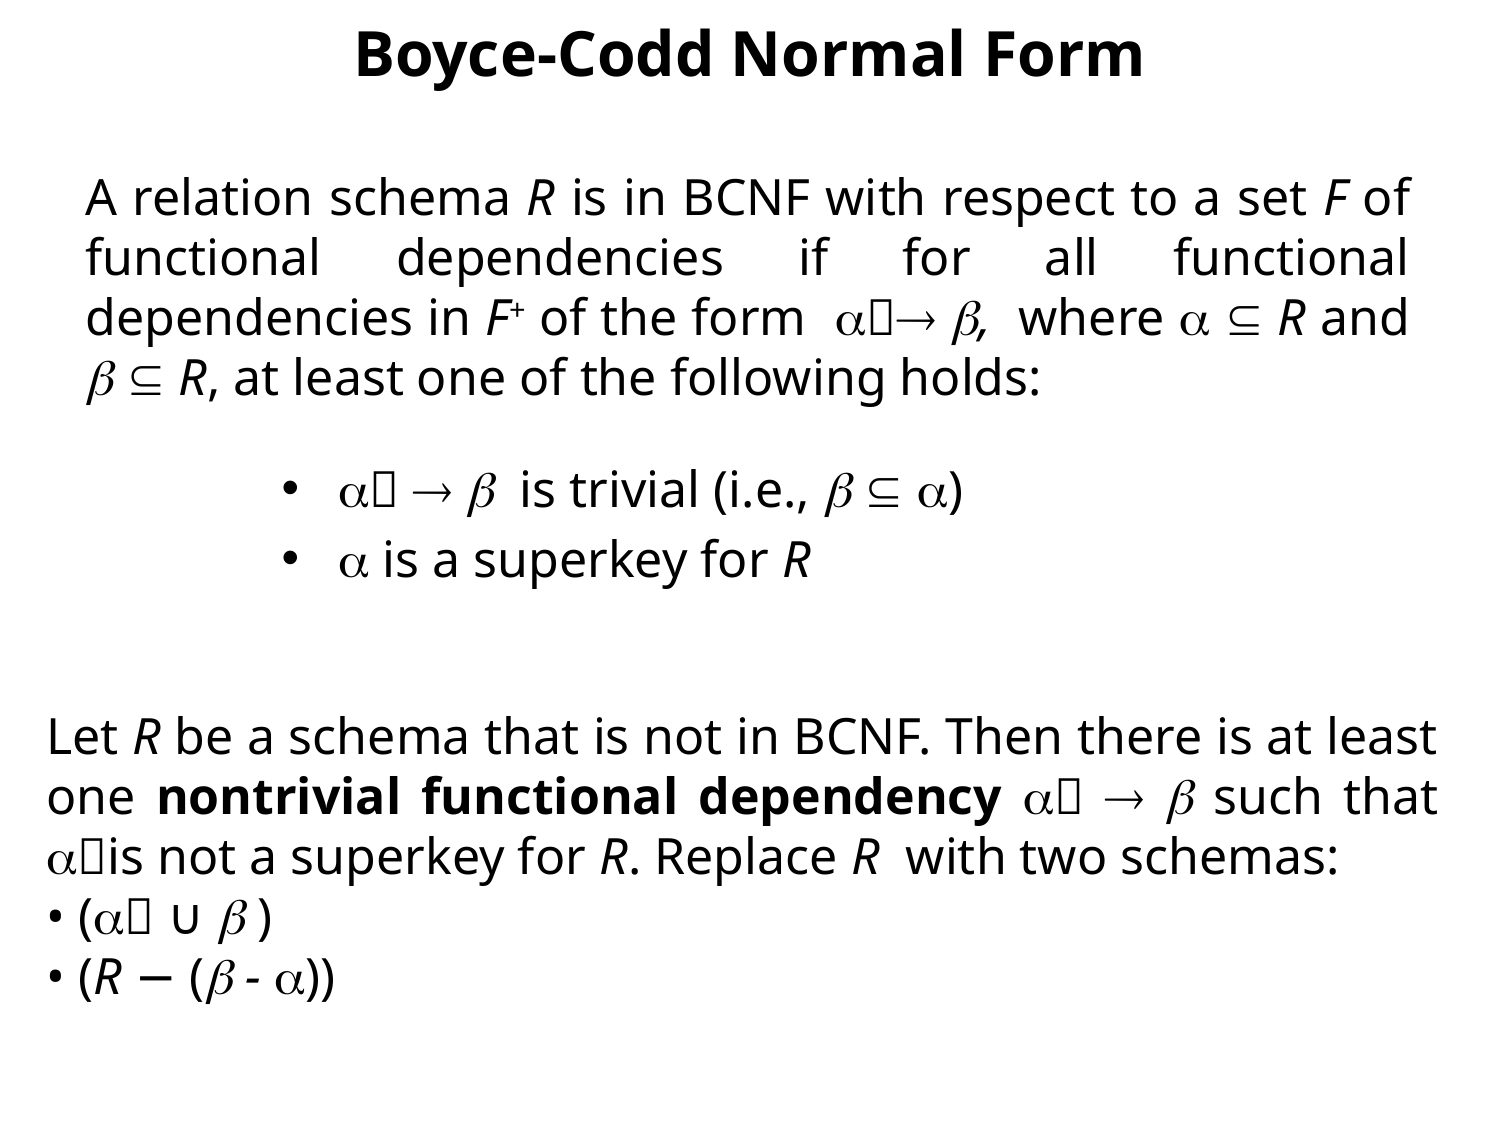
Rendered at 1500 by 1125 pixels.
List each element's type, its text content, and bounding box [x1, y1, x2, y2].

list    is trivial (i.e.,   )  is a superkey for R [266, 449, 1344, 619]
text_box Let R be a schema that is not in BCNF. Then there is at least one nontrivial functional dependency    such that is not a superkey for R. Replace R with two schemas: • ( ∪  ) • (R − ( - )) [31, 696, 1454, 1012]
text_box A relation schema R is in BCNF with respect to a set F of functional dependencies if for all functional dependencies in F+ of the form  , where   R and   R, at least one of the following holds: [70, 157, 1425, 413]
title Boyce-Codd Normal Form [75, 0, 1425, 146]
